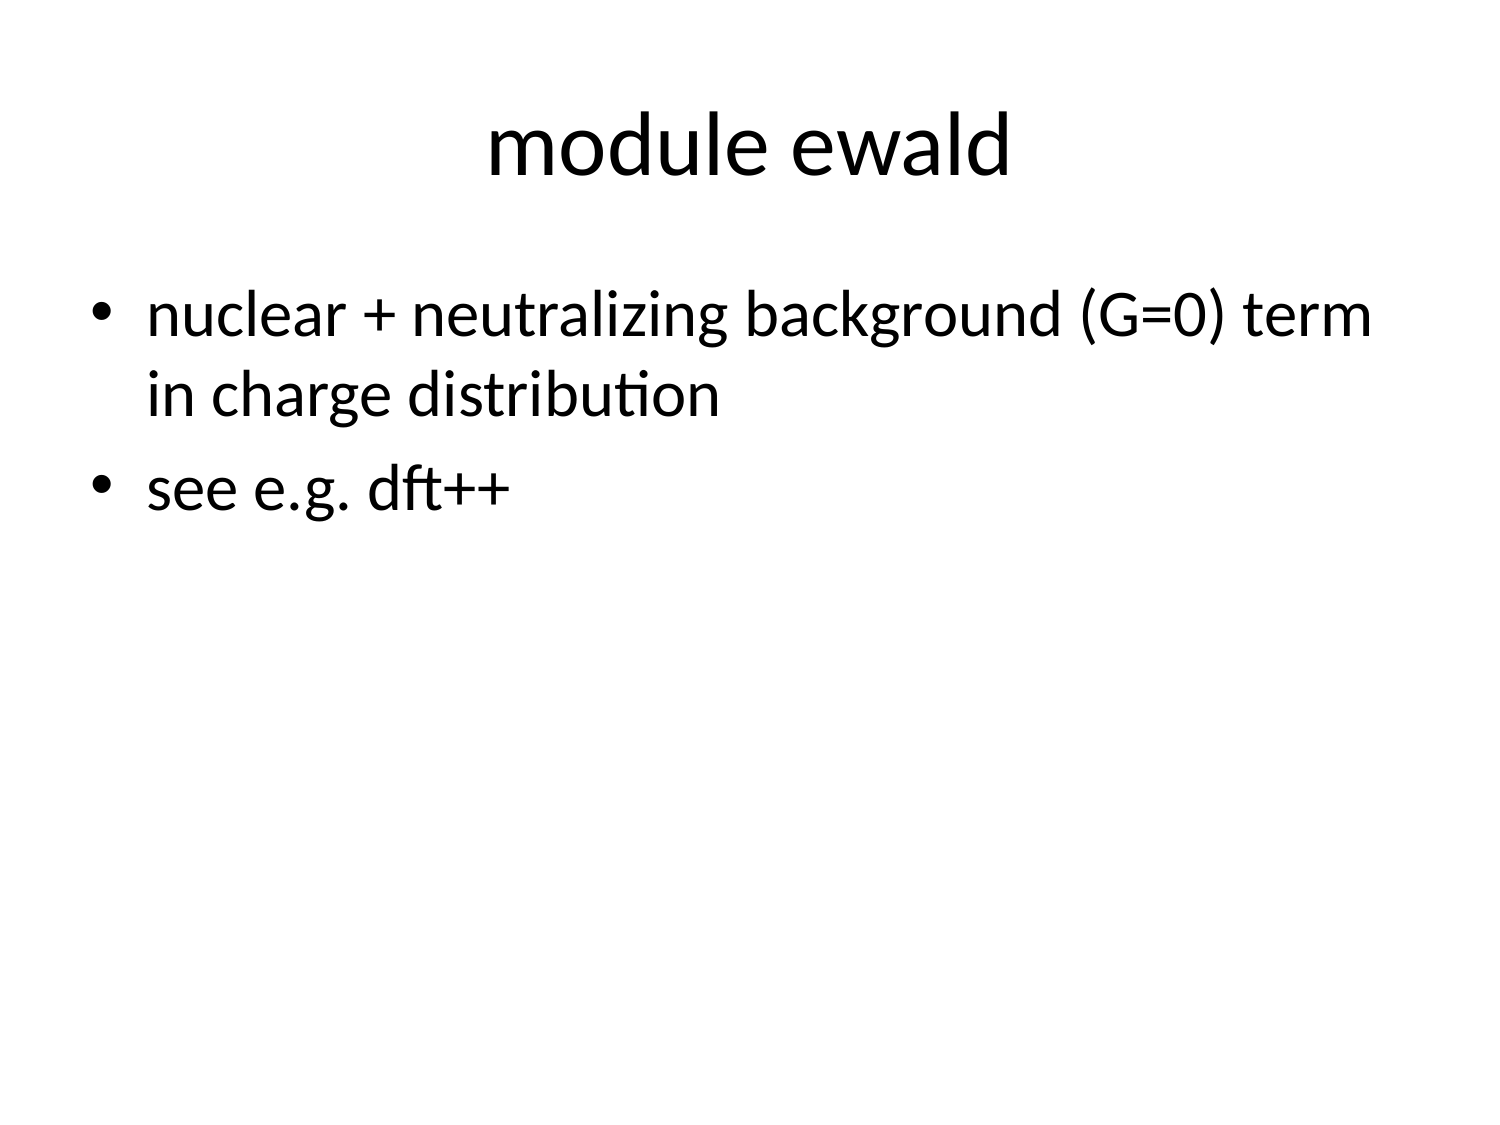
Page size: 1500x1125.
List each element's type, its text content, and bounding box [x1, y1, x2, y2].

list nuclear + neutralizing background (G=0) term in charge distribution see e.g. dft++ [75, 262, 1425, 1005]
title module ewald [75, 45, 1425, 233]
